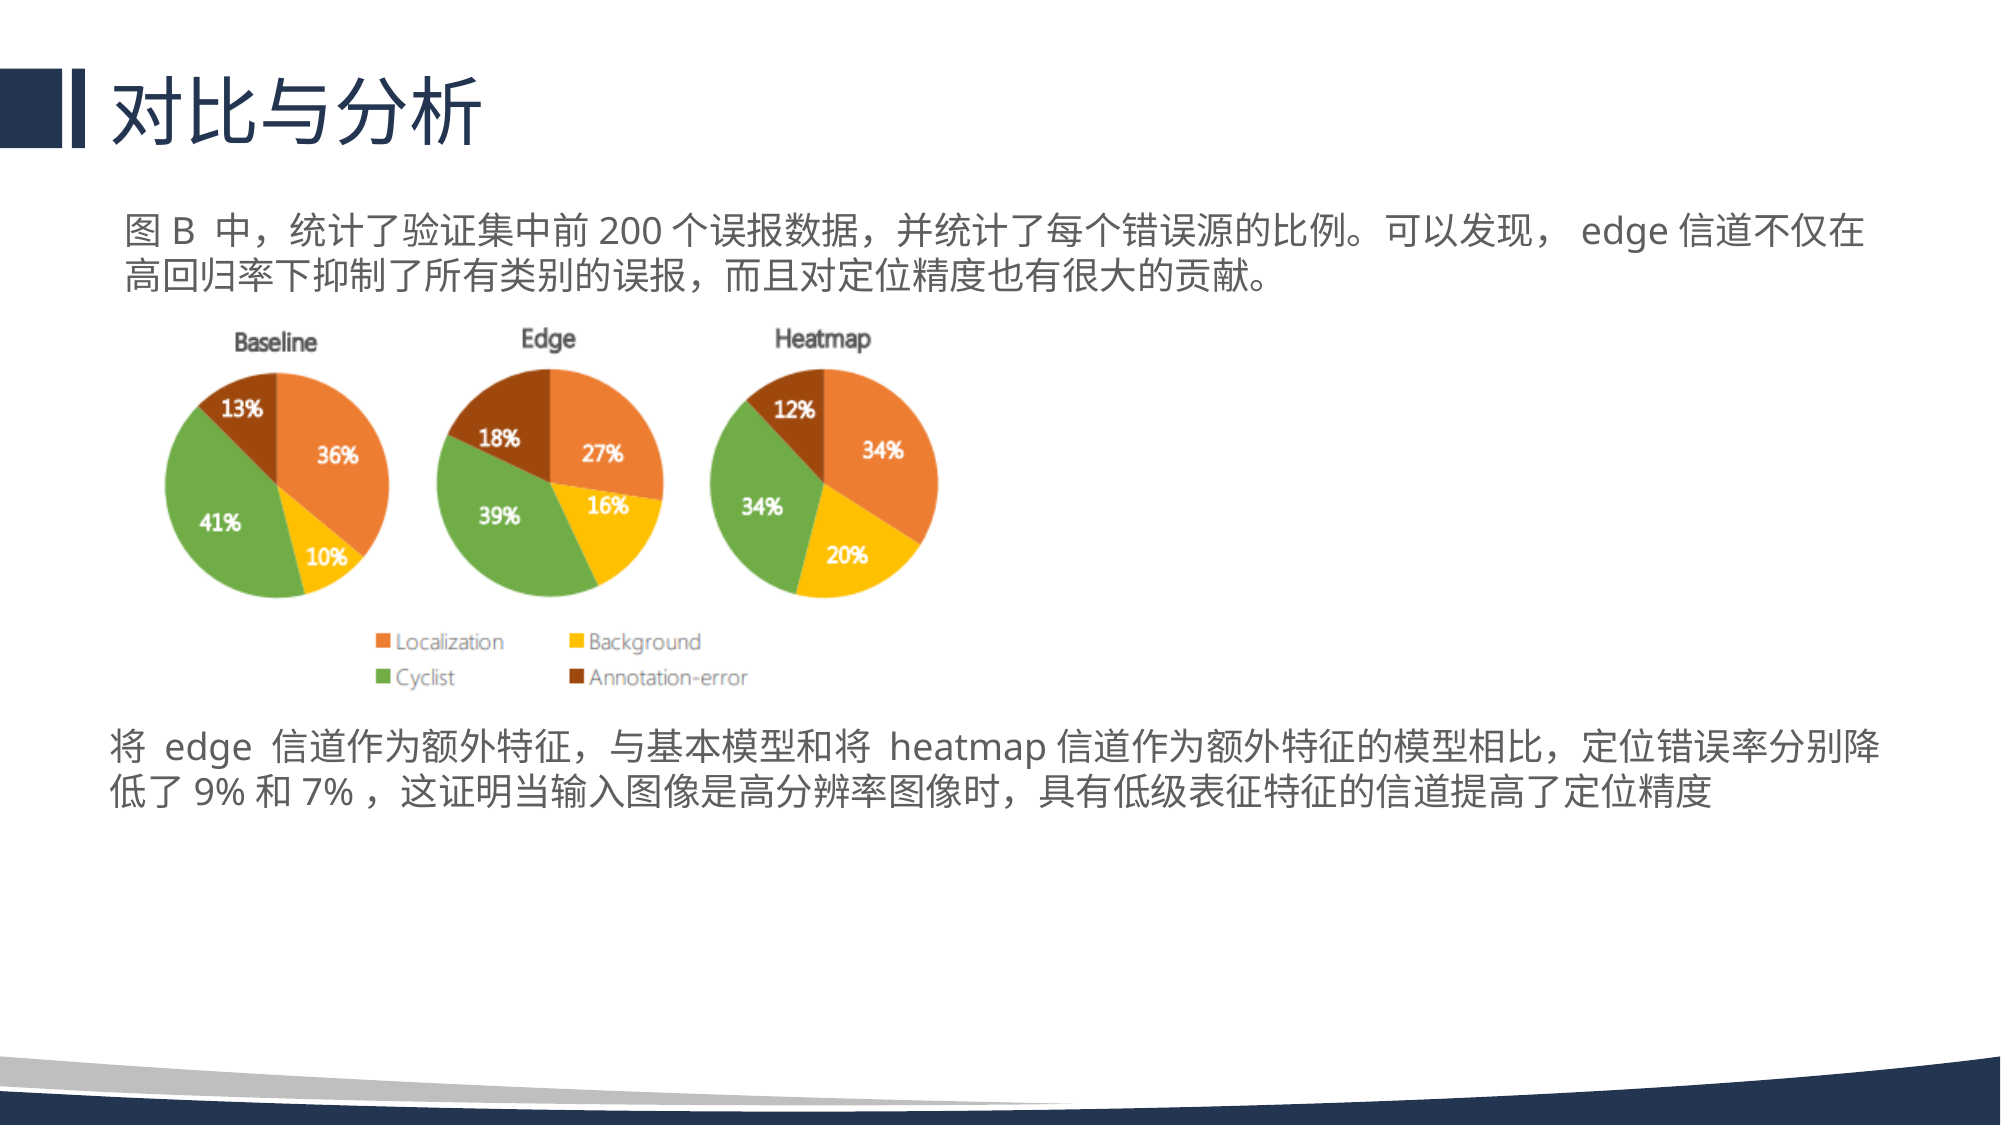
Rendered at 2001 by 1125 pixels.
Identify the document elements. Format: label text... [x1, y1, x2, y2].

text_box 图B 中，统计了验证集中前200个误报数据，并统计了每个错误源的比例。可以发现，edge信道不仅在高回归率下抑制了所有类别的误报，而且对定位精度也有很大的贡献。 [110, 199, 1894, 305]
text_box 将 edge 信道作为额外特征，与基本模型和将 heatmap信道作为额外特征的模型相比，定位错误率分别降低了9%和7%，这证明当输入图像是高分辨率图像时，具有低级表征特征的信道提高了定位精度 [94, 715, 1899, 821]
title 对比与分析 [94, 66, 1592, 164]
picture [94, 305, 1044, 716]
